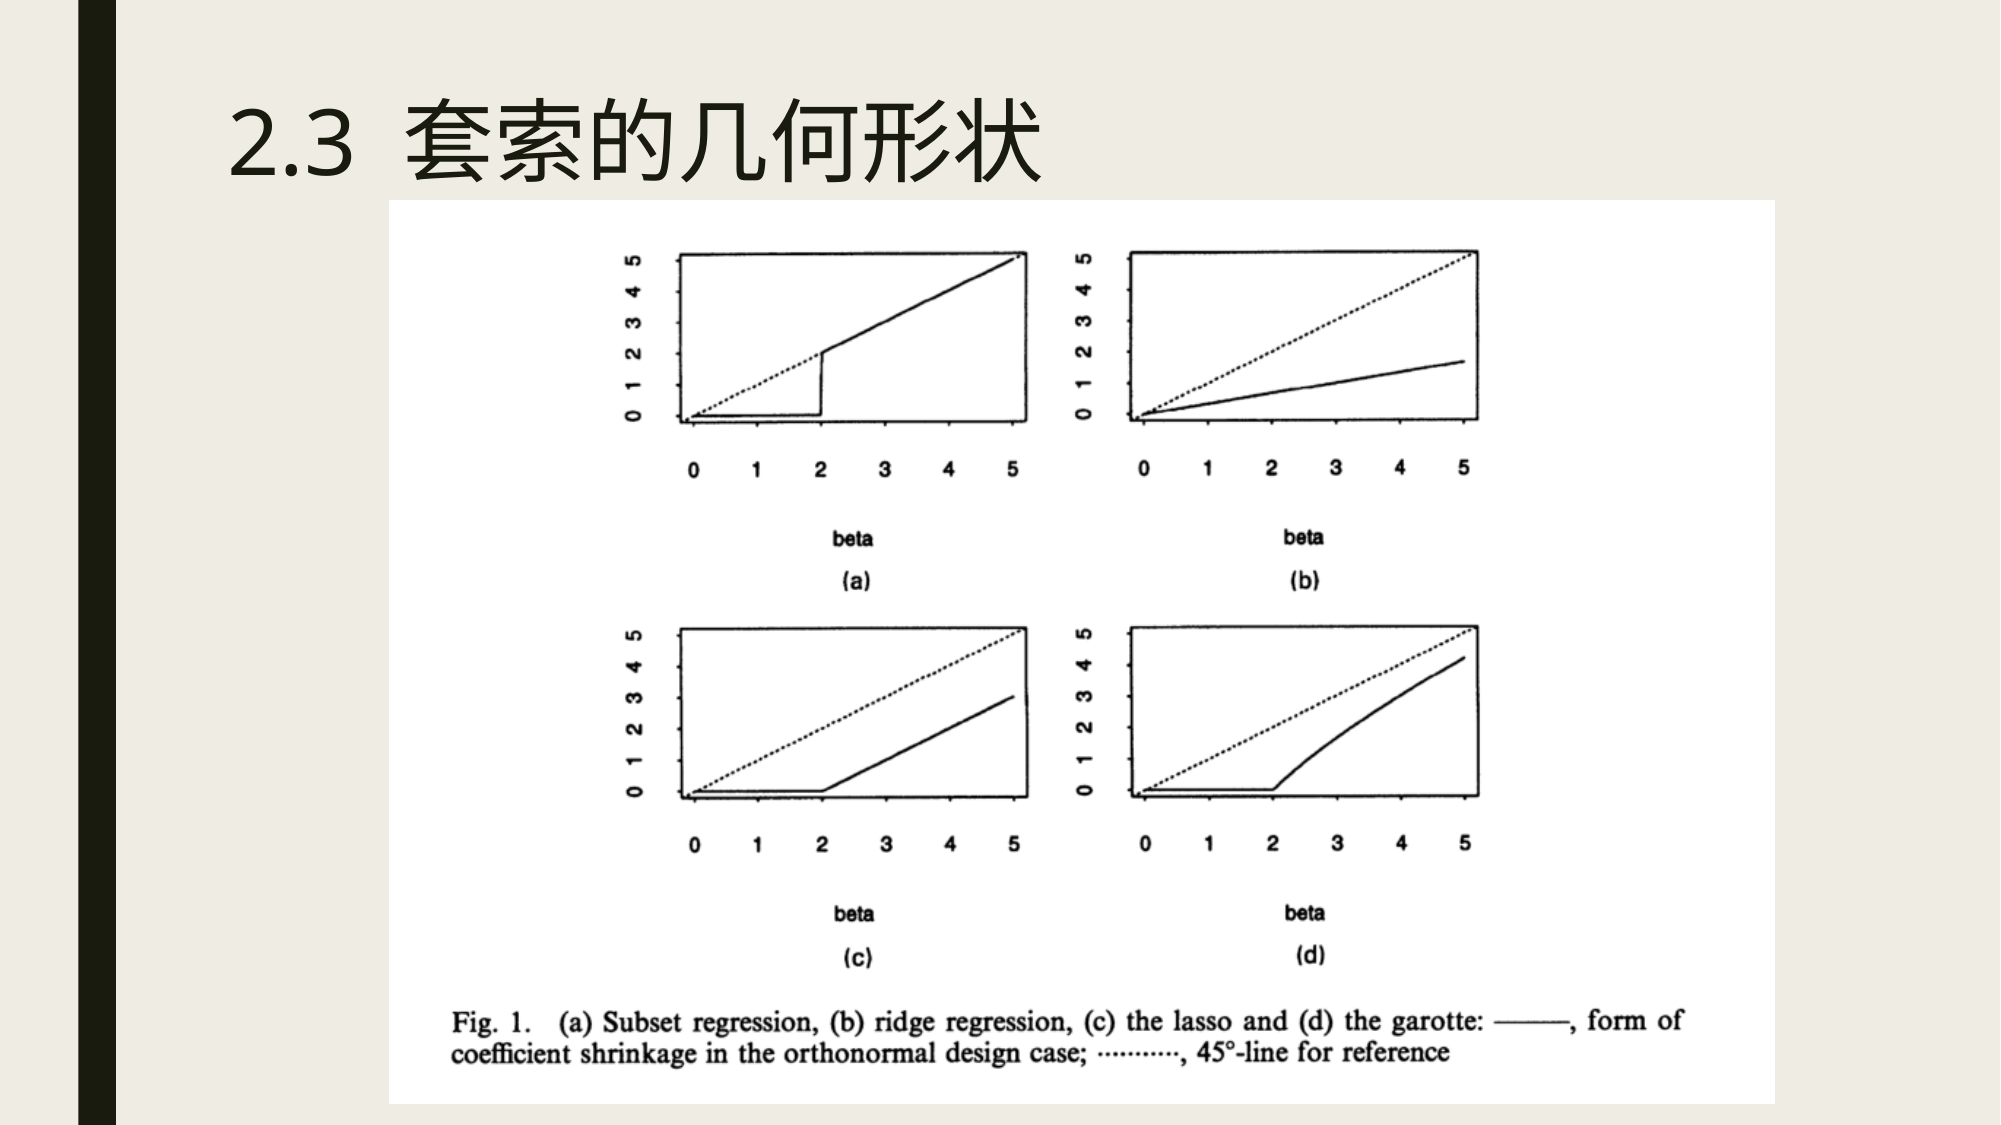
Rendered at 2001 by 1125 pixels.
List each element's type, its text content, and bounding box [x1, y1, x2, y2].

title 2.3 套索的几何形状 [212, 89, 1788, 334]
picture [389, 200, 1775, 1104]
